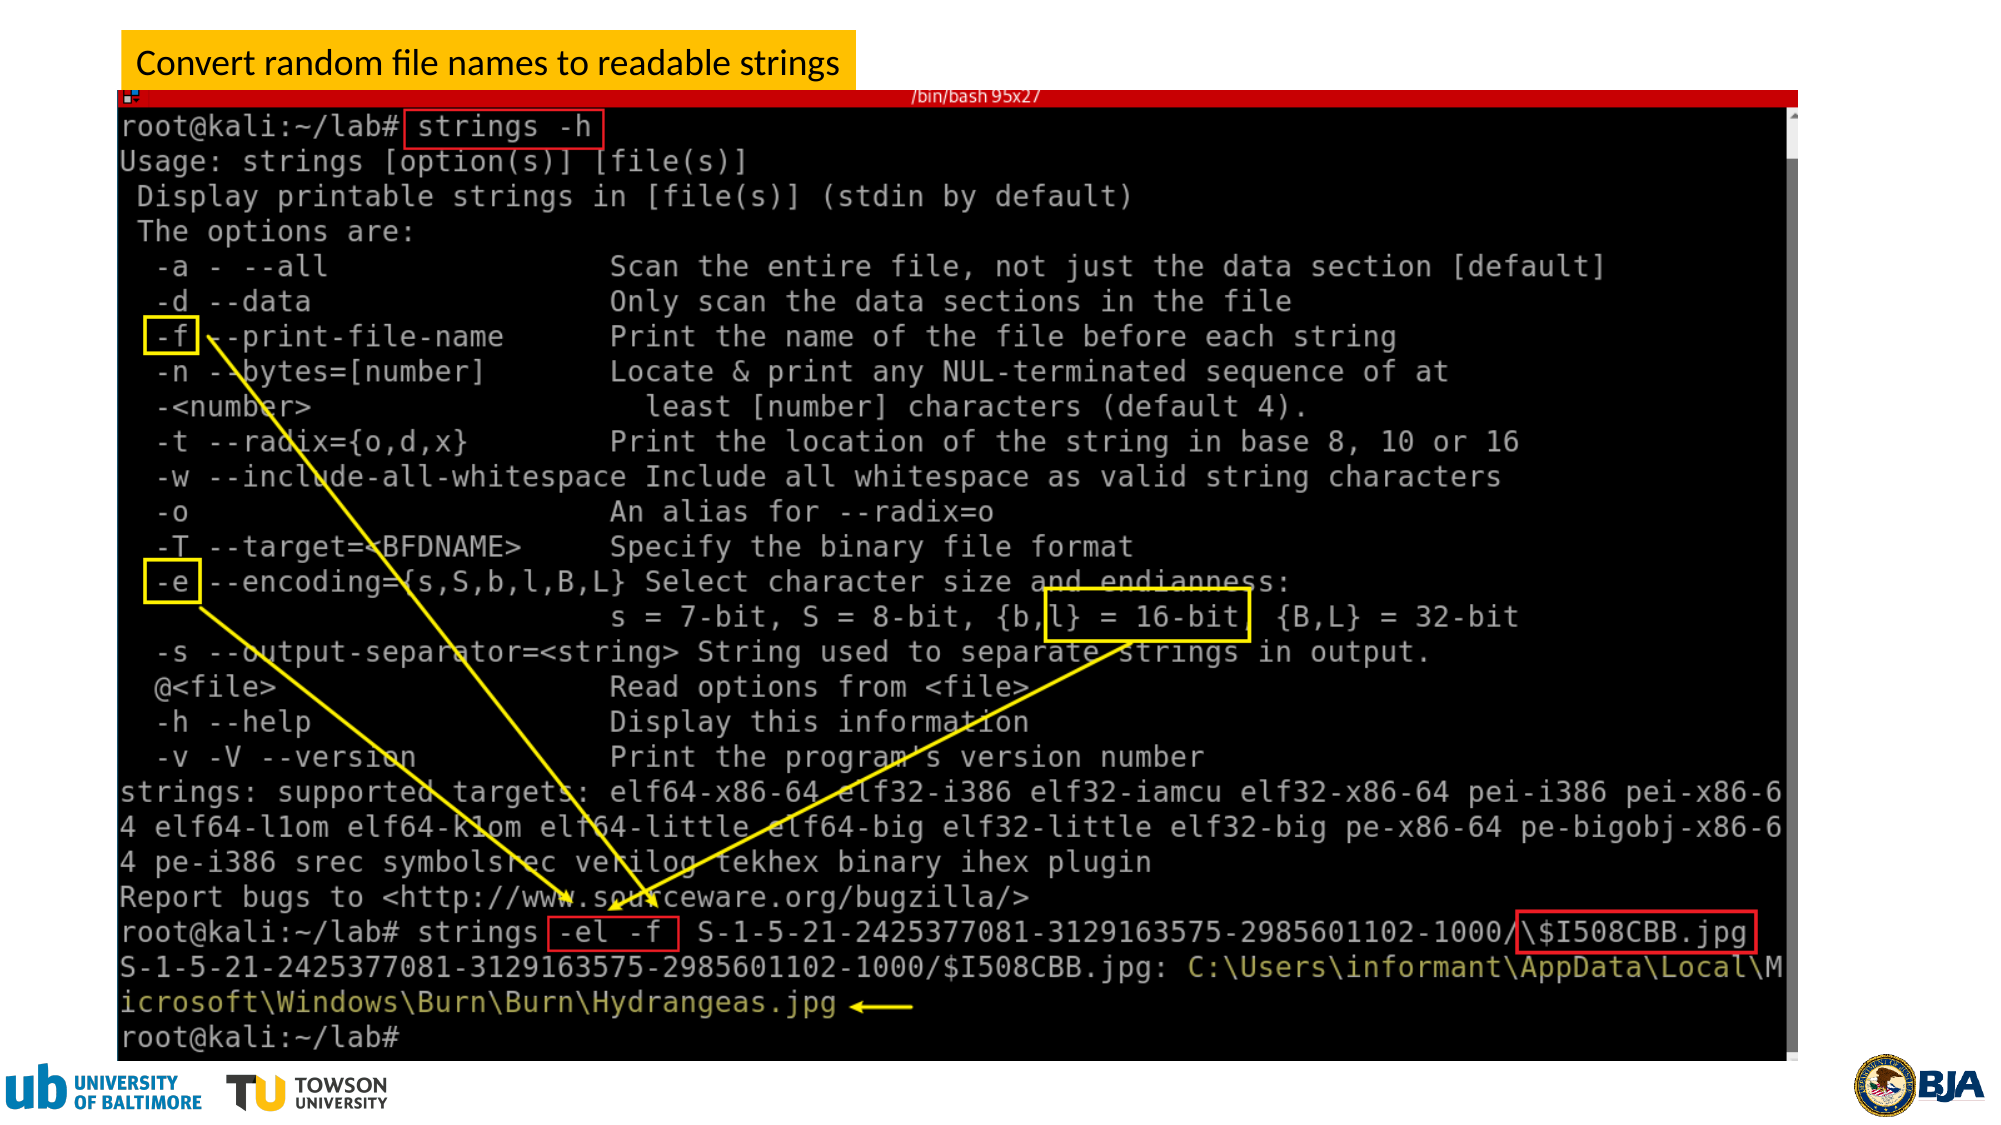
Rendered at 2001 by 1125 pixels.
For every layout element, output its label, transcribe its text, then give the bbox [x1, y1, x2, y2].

picture [1854, 1054, 1986, 1117]
text_box Convert random file names to readable strings [121, 30, 856, 90]
picture [0, 90, 1798, 1125]
